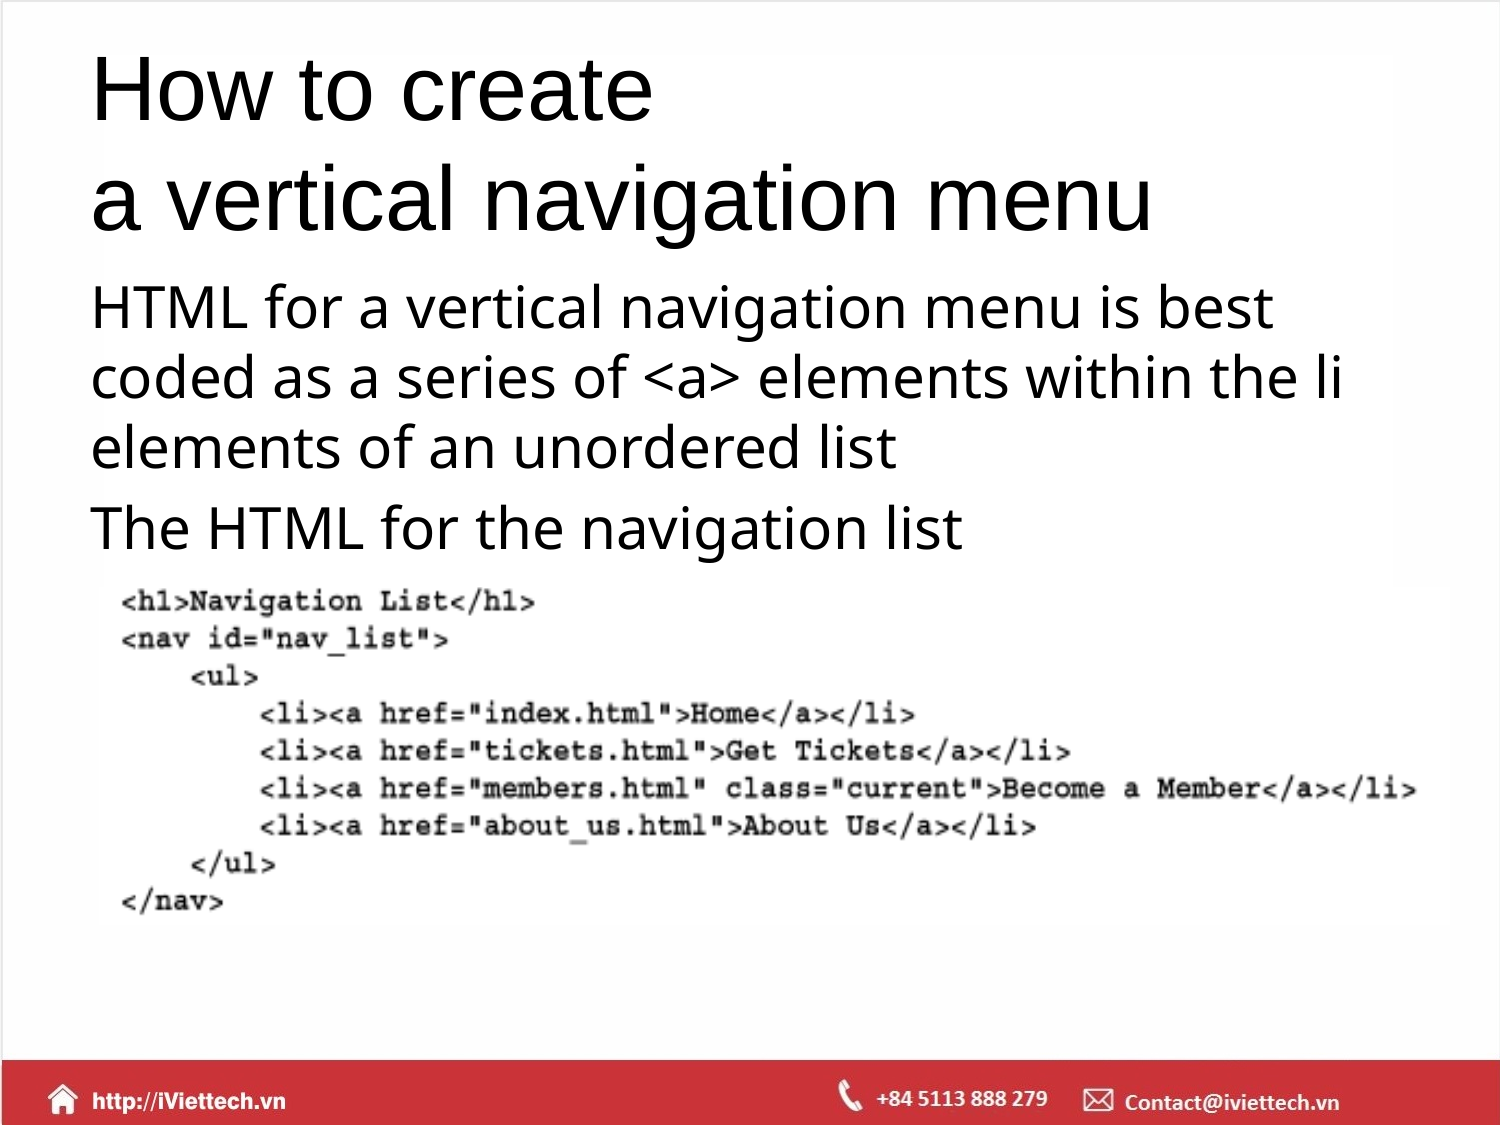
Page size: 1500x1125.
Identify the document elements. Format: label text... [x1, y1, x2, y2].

title How to create a vertical navigation menu [74, 44, 1426, 233]
picture [0, 0, 1500, 1125]
list HTML for a vertical navigation menu is best coded as a series of <a> elements within the li elements of an unordered list The HTML for the navigation list [74, 262, 1426, 1006]
